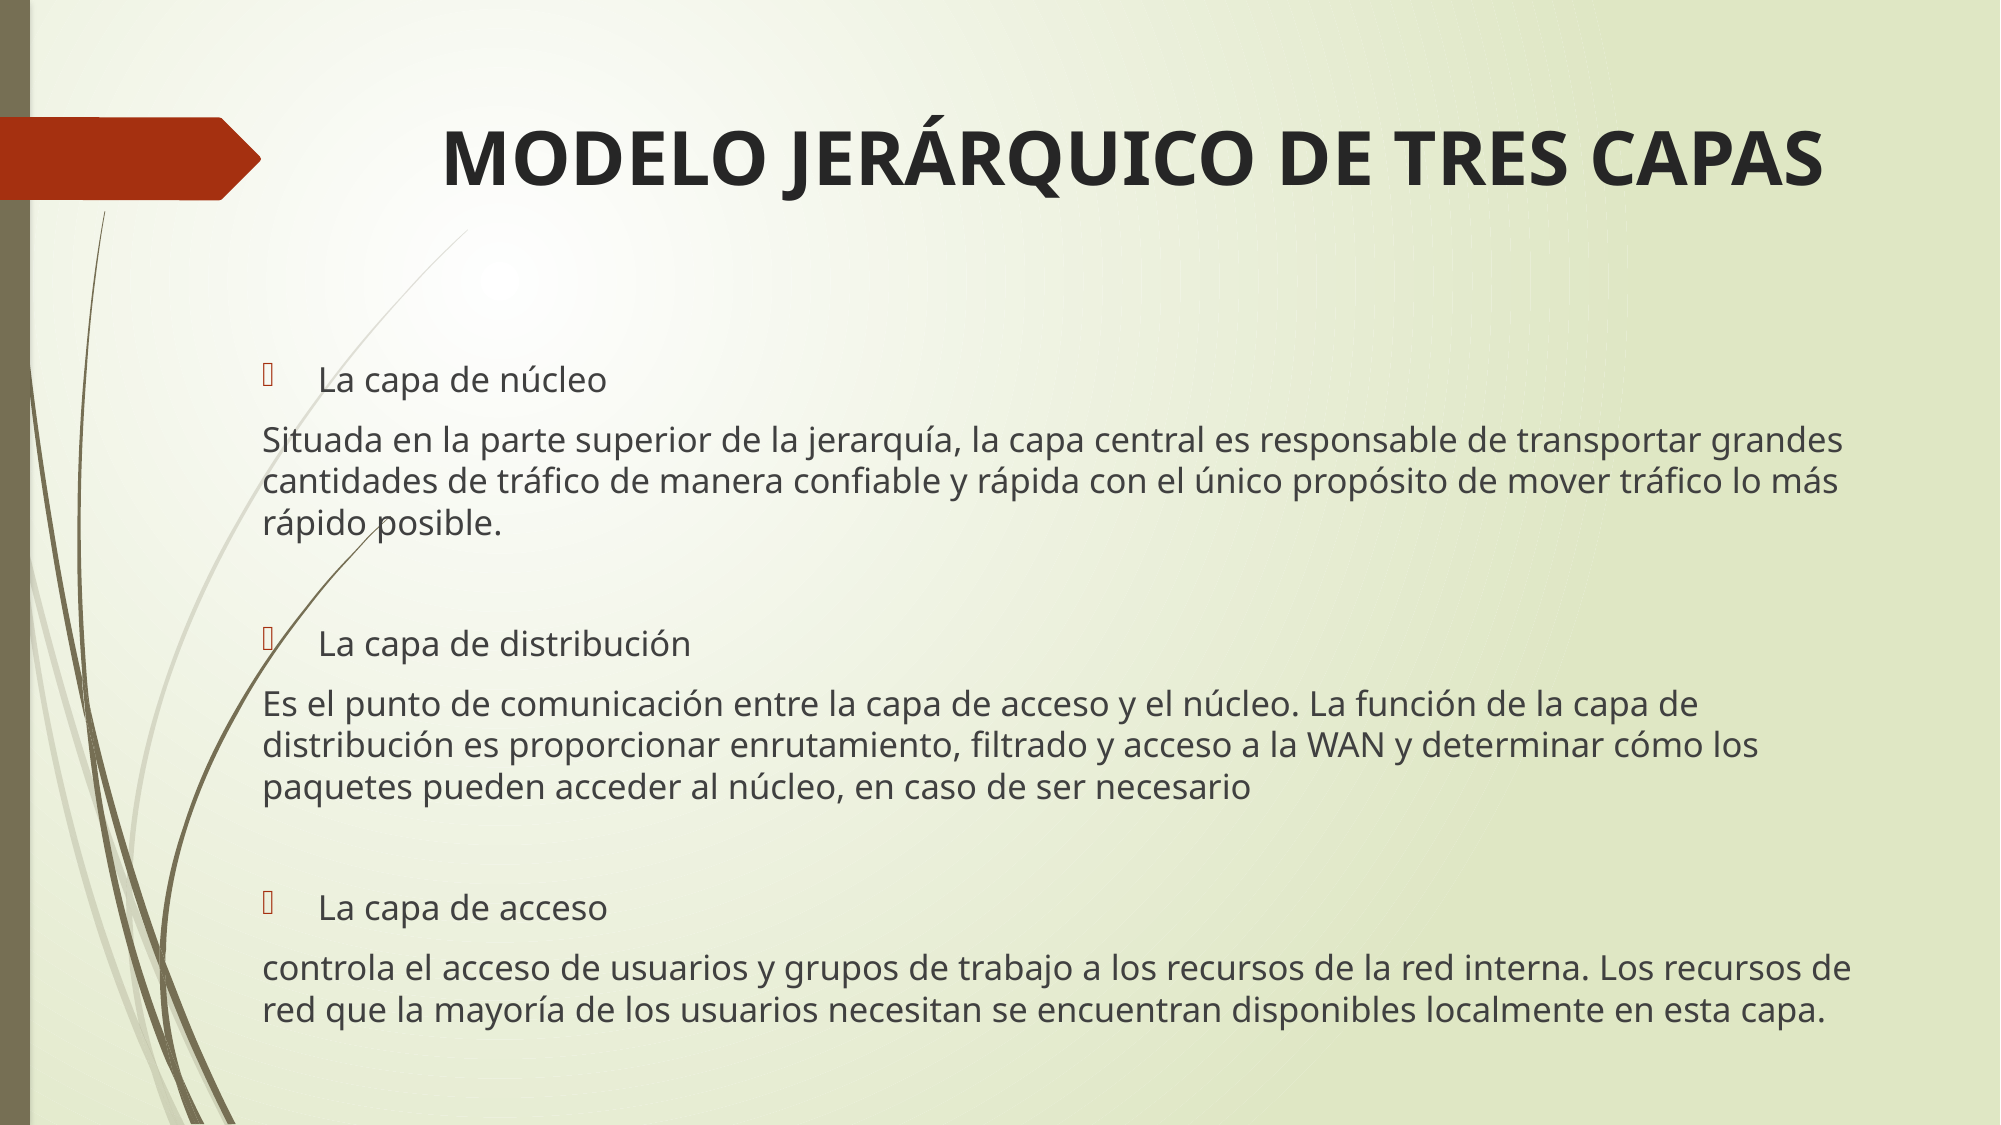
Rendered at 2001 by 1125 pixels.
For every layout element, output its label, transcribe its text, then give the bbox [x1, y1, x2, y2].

title MODELO JERÁRQUICO DE TRES CAPAS [425, 102, 1888, 313]
list La capa de núcleo Situada en la parte superior de la jerarquía, la capa central es responsable de transportar grandes cantidades de tráfico de manera confiable y rápida con el único propósito de mover tráfico lo más rápido posible. La capa de distribución Es el punto de comunicación entre la capa de acceso y el núcleo. La función de la capa de distribución es proporcionar enrutamiento, filtrado y acceso a la WAN y determinar cómo los paquetes pueden acceder al núcleo, en caso de ser necesario La capa de acceso controla el acceso de usuarios y grupos de trabajo a los recursos de la red interna. Los recursos de red que la mayoría de los usuarios necesitan se encuentran disponibles localmente en esta capa. [247, 350, 1888, 1044]
